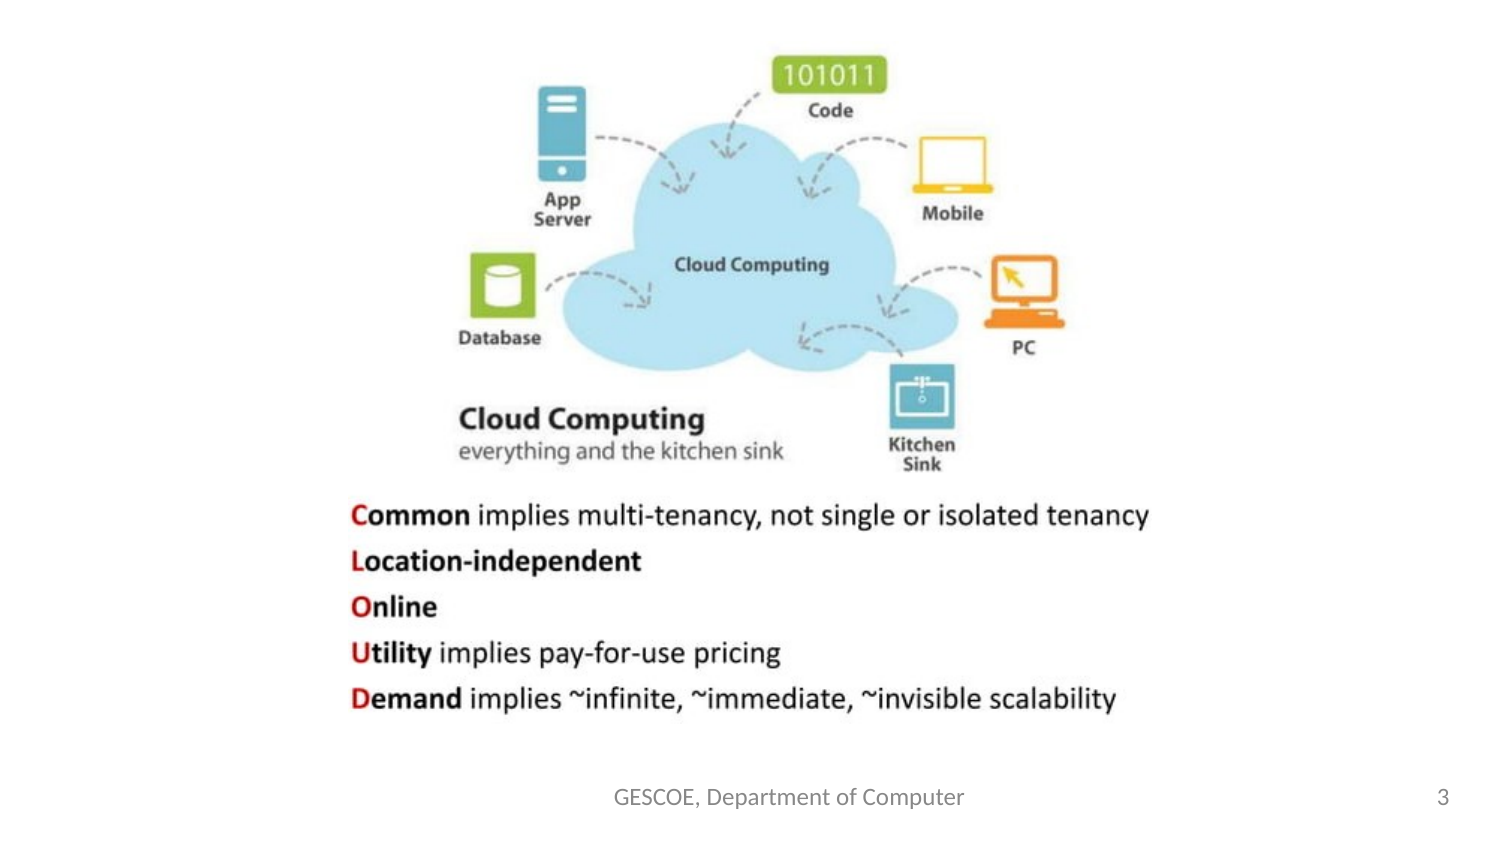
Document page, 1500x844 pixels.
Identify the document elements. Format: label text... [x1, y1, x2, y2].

text_box ‹#› [1114, 765, 1465, 826]
picture [348, 41, 1152, 725]
text_box GESCOE, Department of Computer [552, 765, 1028, 826]
